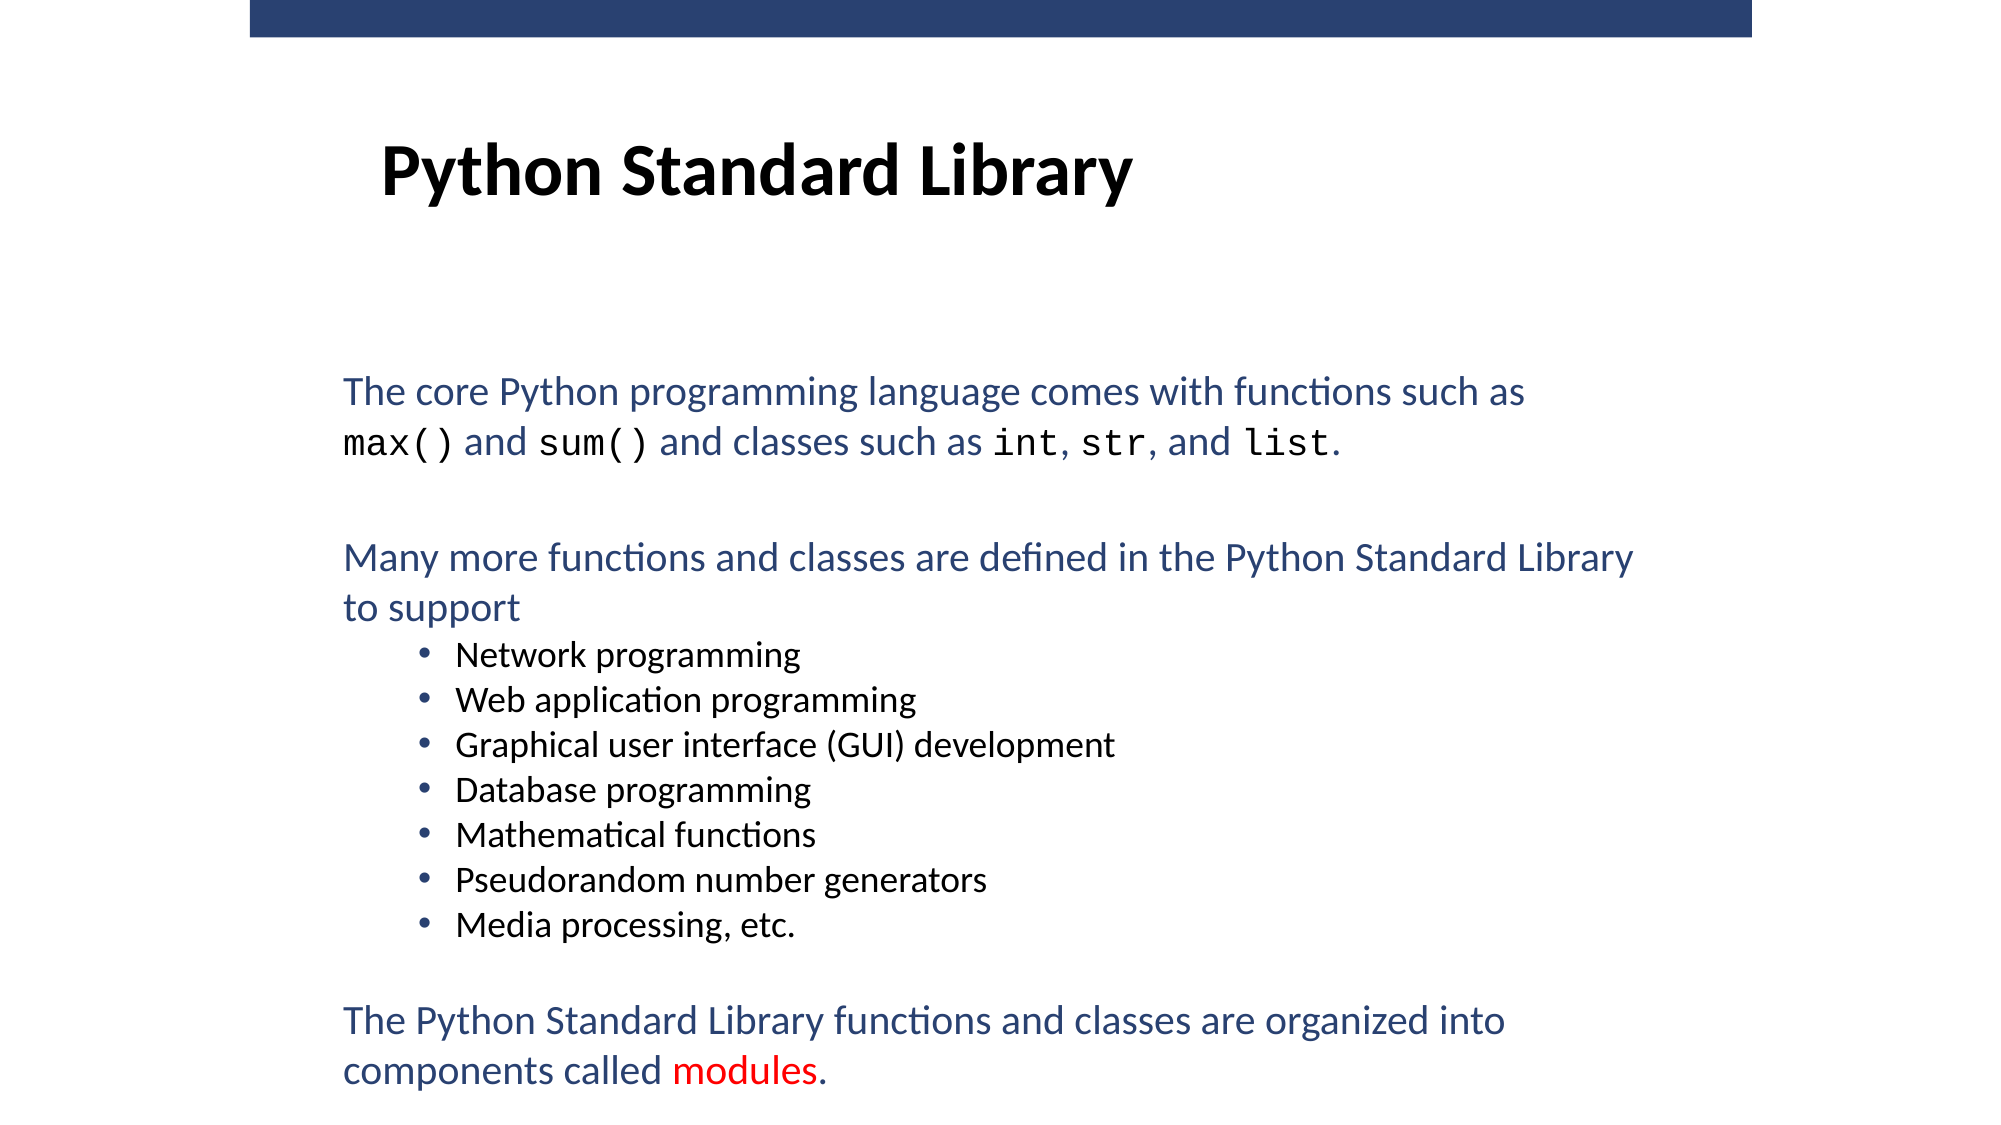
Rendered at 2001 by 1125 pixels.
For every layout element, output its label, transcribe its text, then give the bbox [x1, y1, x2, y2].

text_box [1642, 0, 1752, 38]
text_box Python Standard Library [366, 0, 1642, 242]
text_box [249, 0, 366, 38]
text_box Many more functions and classes are defined in the Python Standard Library to support Network programming Web application programming Graphical user interface (GUI) development Database programming Mathematical functions Pseudorandom number generators Media processing, etc. [328, 522, 1678, 953]
text_box The Python Standard Library functions and classes are organized into components called modules. [328, 985, 1642, 1101]
text_box The core Python programming language comes with functions such as max() and sum() and classes such as int, str, and list. [328, 356, 1642, 472]
